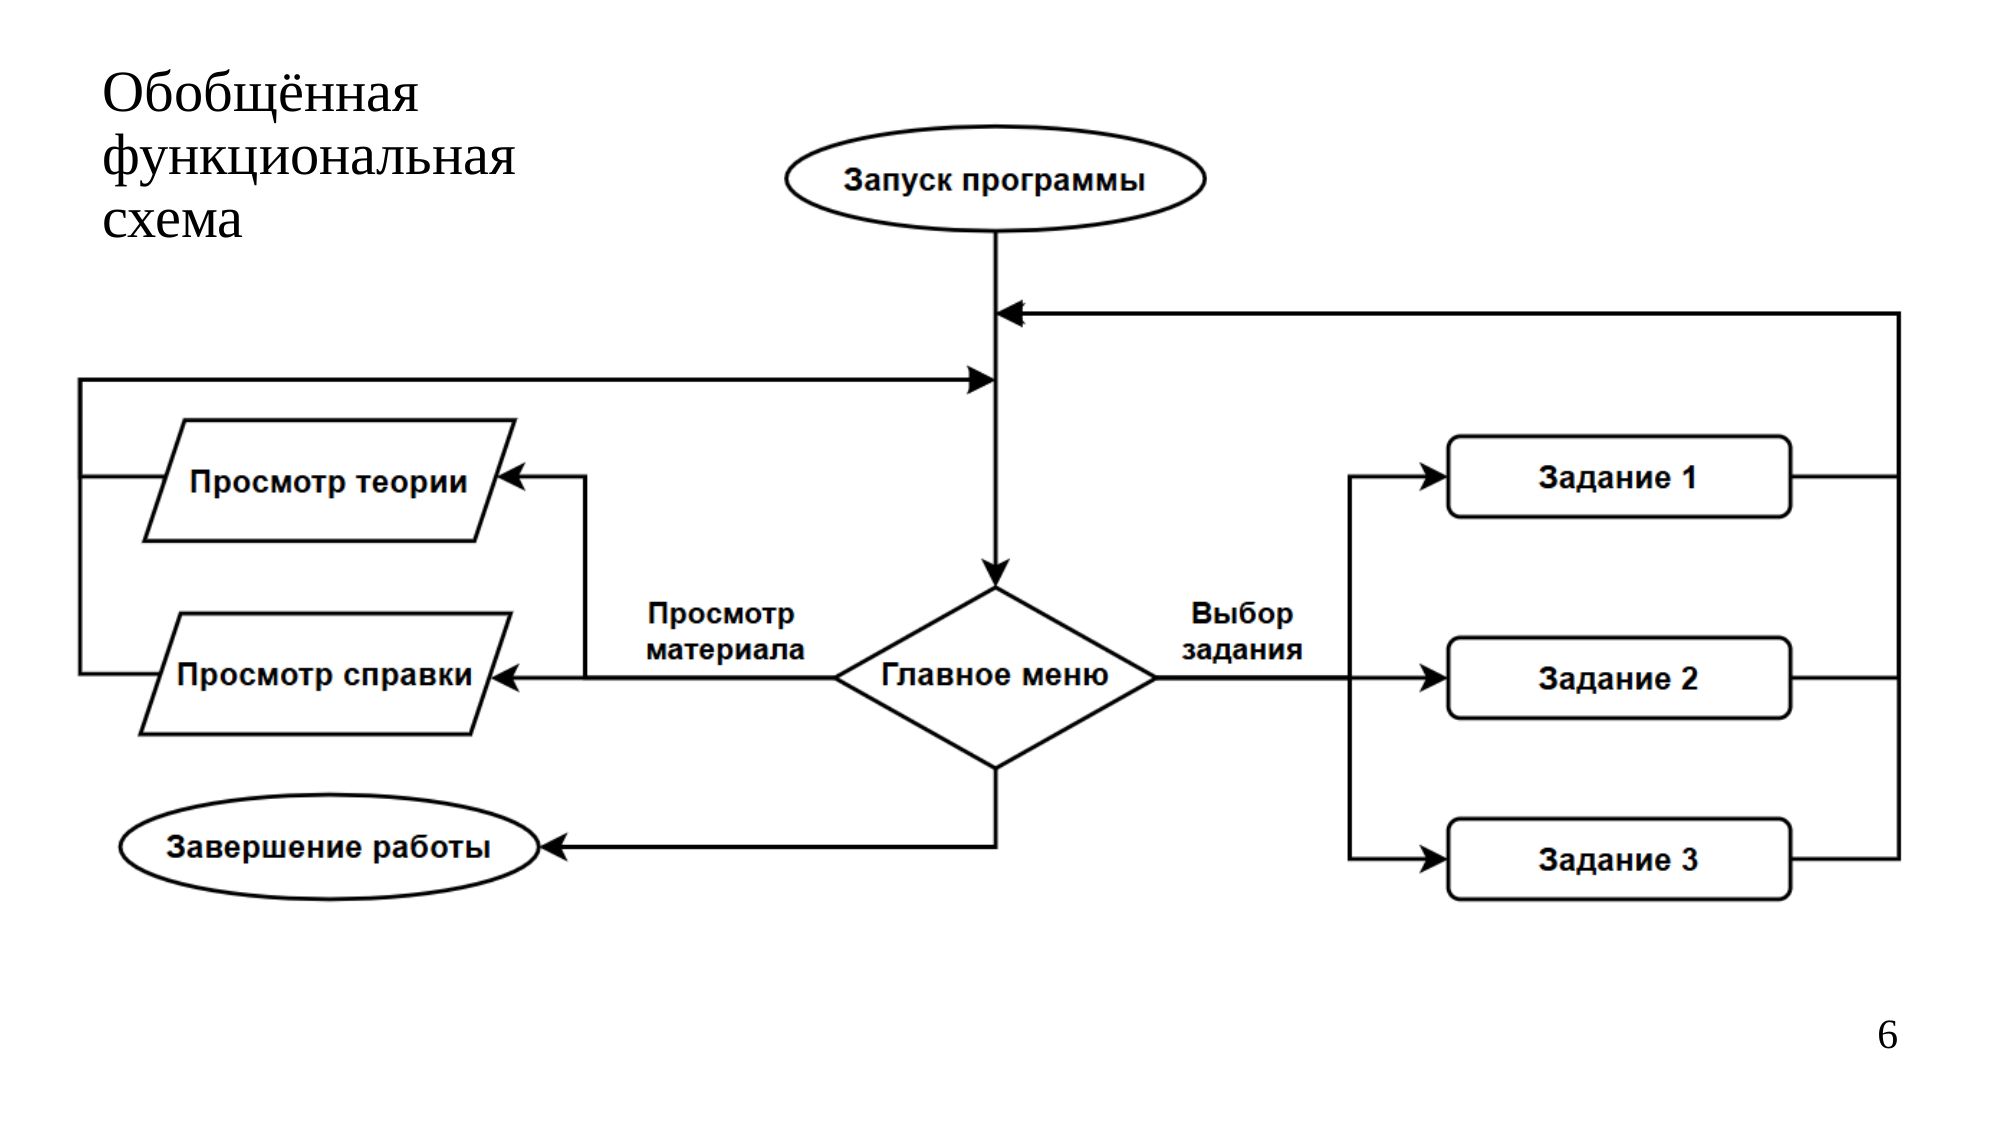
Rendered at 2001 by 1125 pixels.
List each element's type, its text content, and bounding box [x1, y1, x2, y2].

picture [14, 83, 1986, 1042]
text_box 6 [1862, 1042, 1913, 1065]
title Обобщённая функциональная схема [87, 47, 576, 83]
